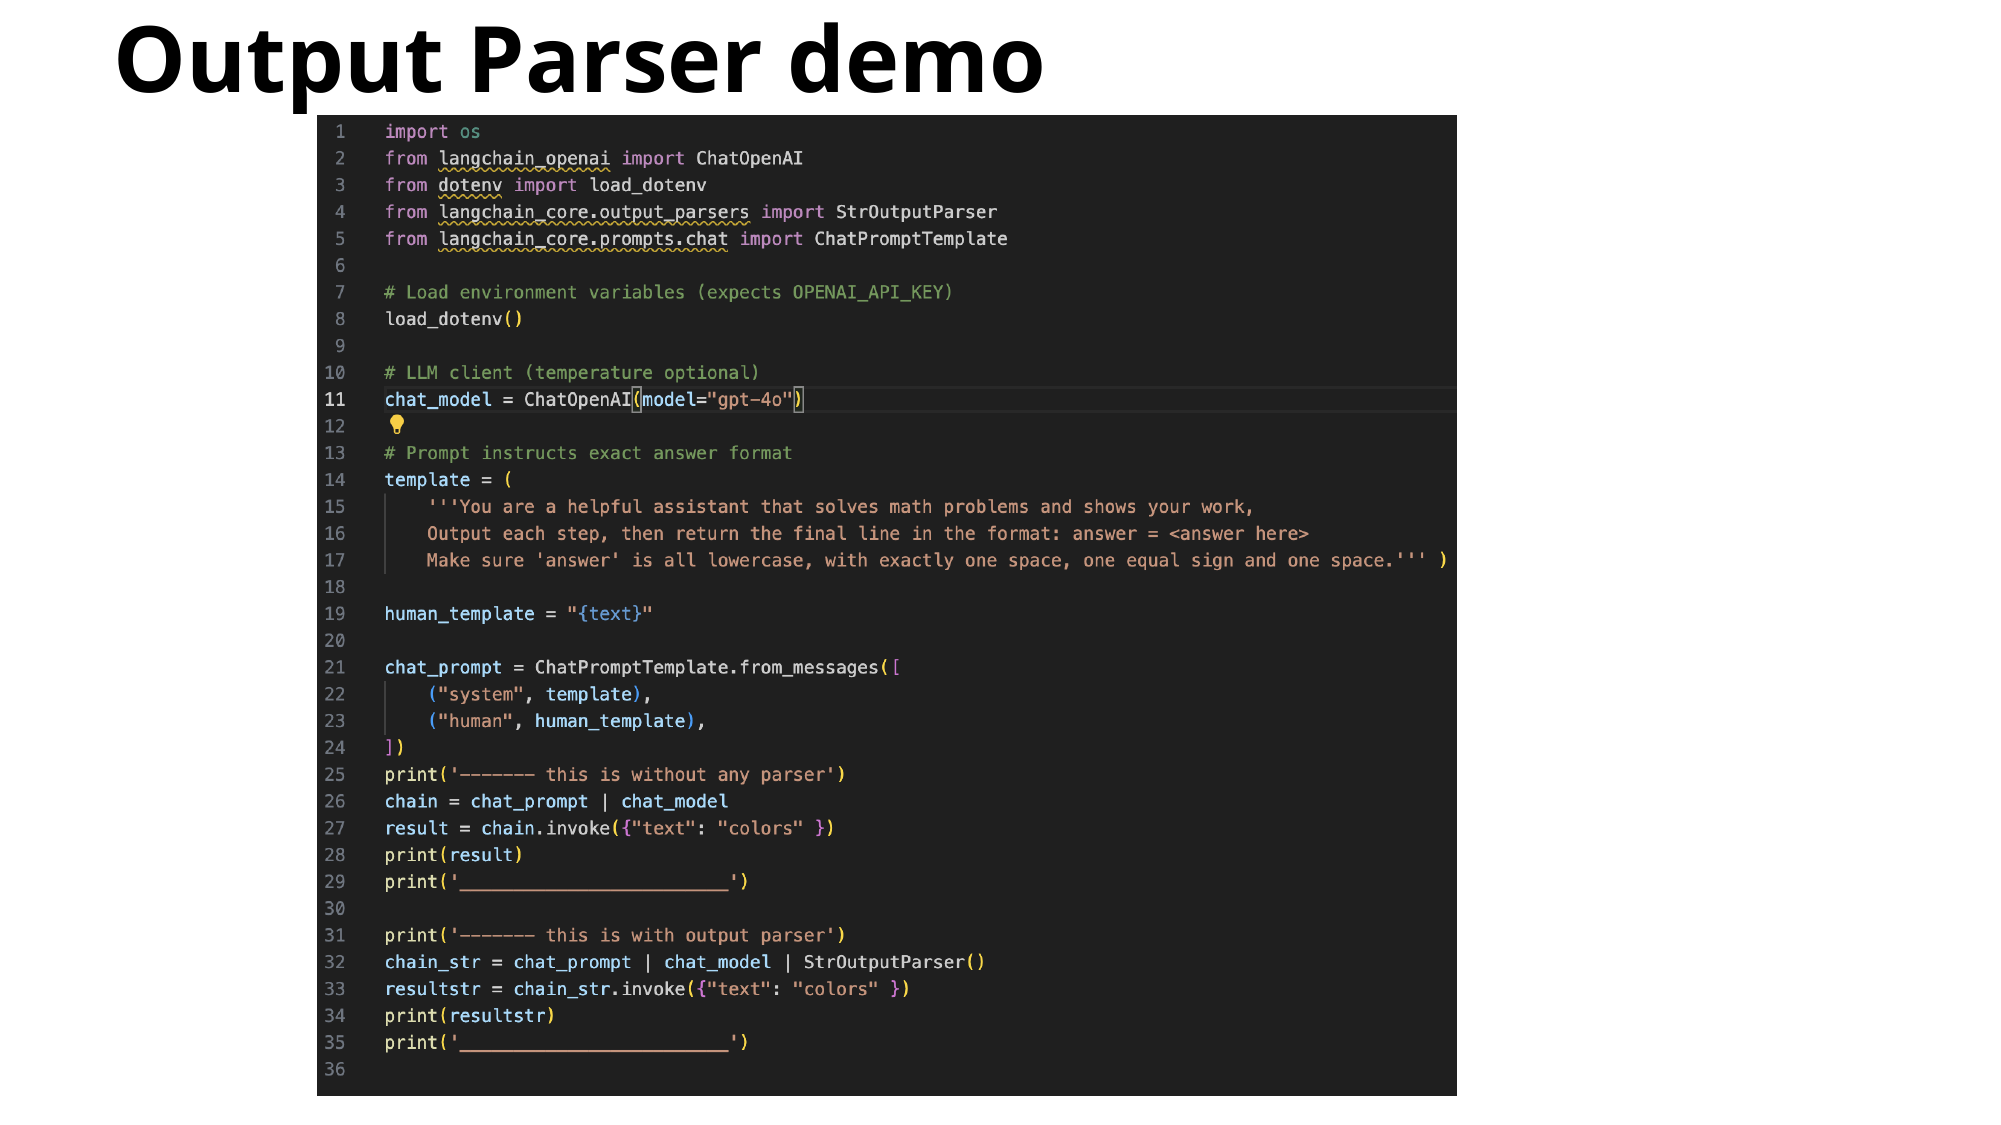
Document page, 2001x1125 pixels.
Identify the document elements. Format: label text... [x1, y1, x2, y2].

picture [317, 115, 1457, 1096]
title Output Parser demo [98, 0, 1824, 172]
